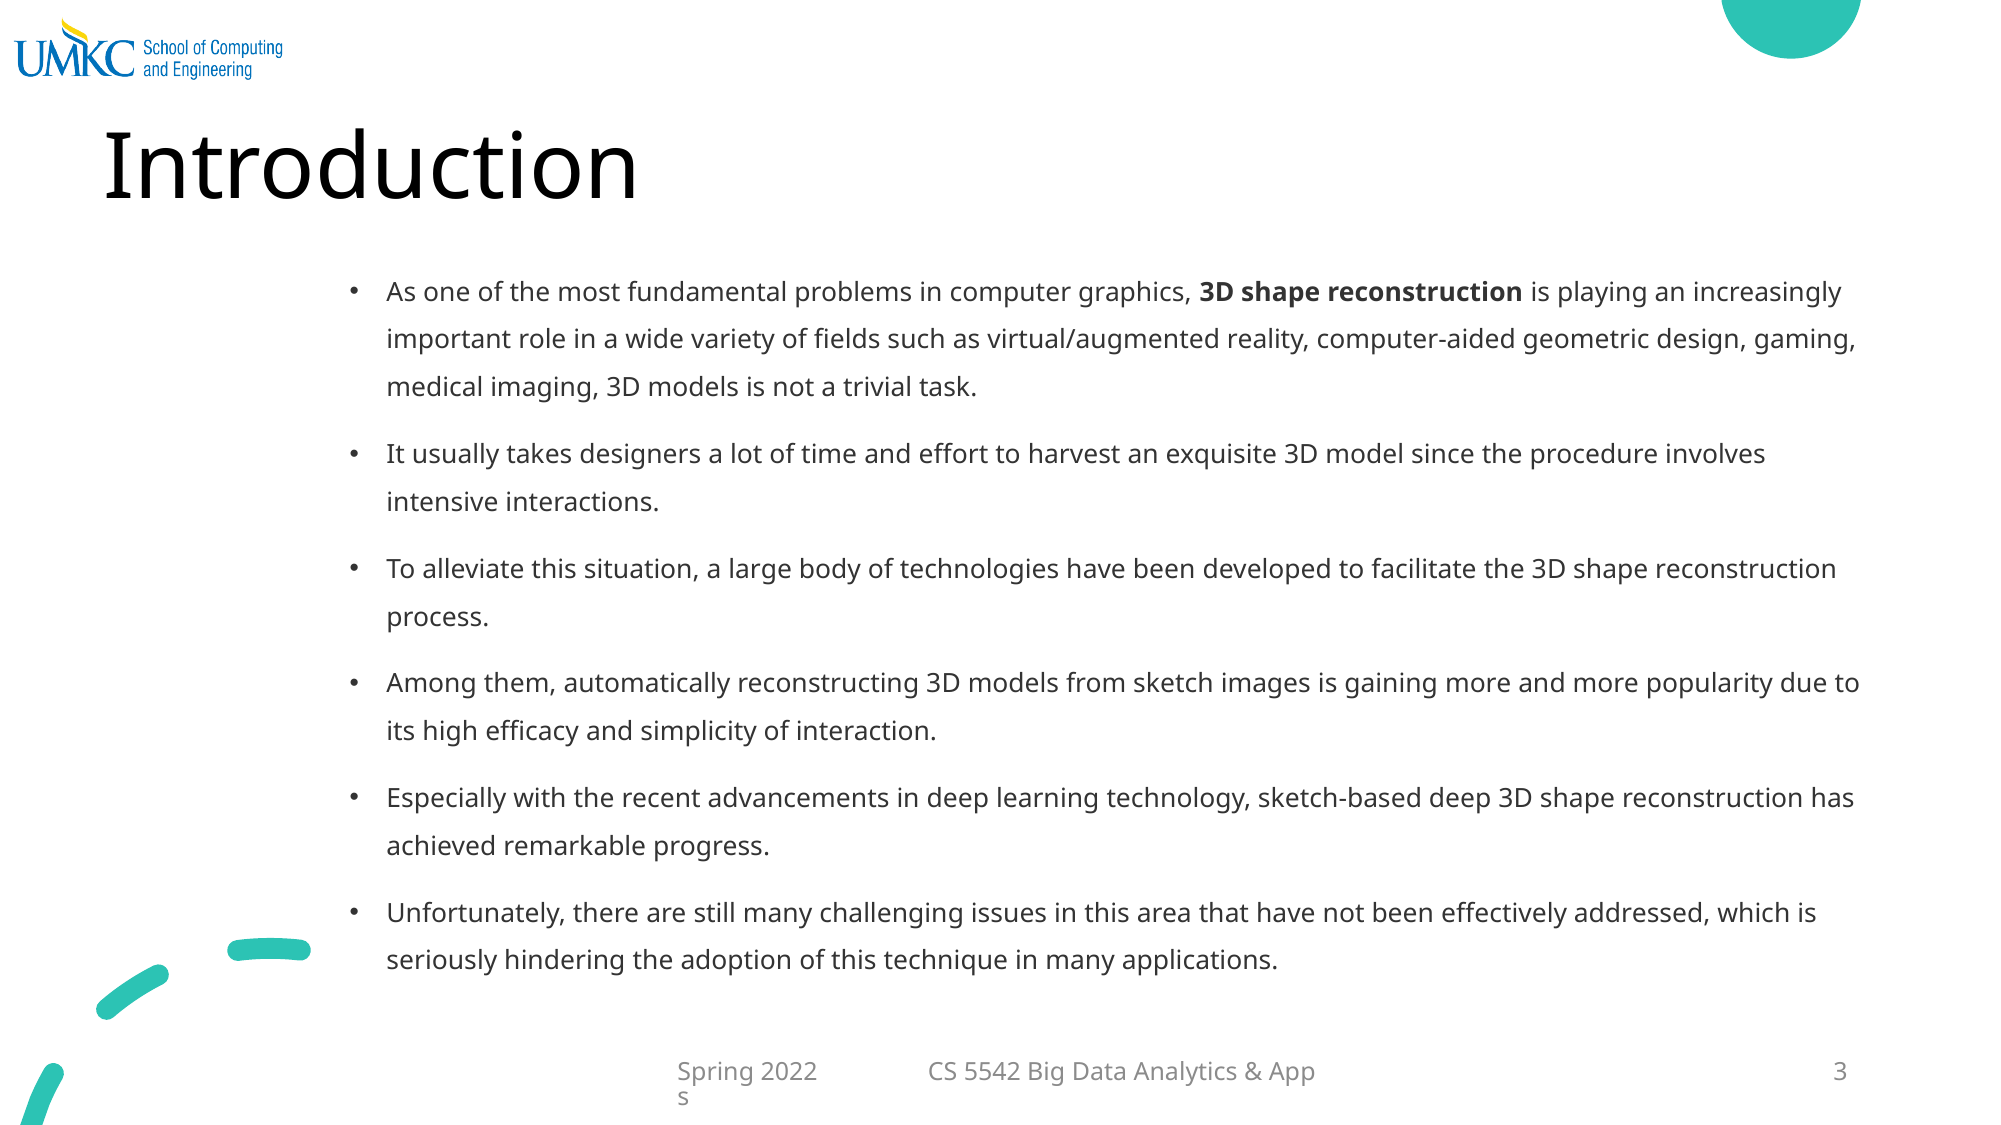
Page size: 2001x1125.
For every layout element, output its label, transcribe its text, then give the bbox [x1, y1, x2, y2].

list As one of the most fundamental problems in computer graphics, 3D shape reconstruction is playing an increasingly important role in a wide variety of fields such as virtual/augmented reality, computer-aided geometric design, gaming, medical imaging, 3D models is not a trivial task. It usually takes designers a lot of time and effort to harvest an exquisite 3D model since the procedure involves intensive interactions. To alleviate this situation, a large body of technologies have been developed to facilitate the 3D shape reconstruction process. Among them, automatically reconstructing 3D models from sketch images is gaining more and more popularity due to its high efficacy and simplicity of interaction. Especially with the recent advancements in deep learning technology, sketch-based deep 3D shape reconstruction has achieved remarkable progress. Unfortunately, there are still many challenging issues in this area that have not been effectively addressed, which is seriously hindering the adoption of this technique in many applications. [334, 251, 1883, 985]
title Introduction [88, 59, 1814, 278]
footer Spring 2022 CS 5542 Big Data Analytics & Apps [662, 1042, 1338, 1103]
picture [0, 0, 298, 94]
slide_number 3 [1412, 1042, 1863, 1103]
